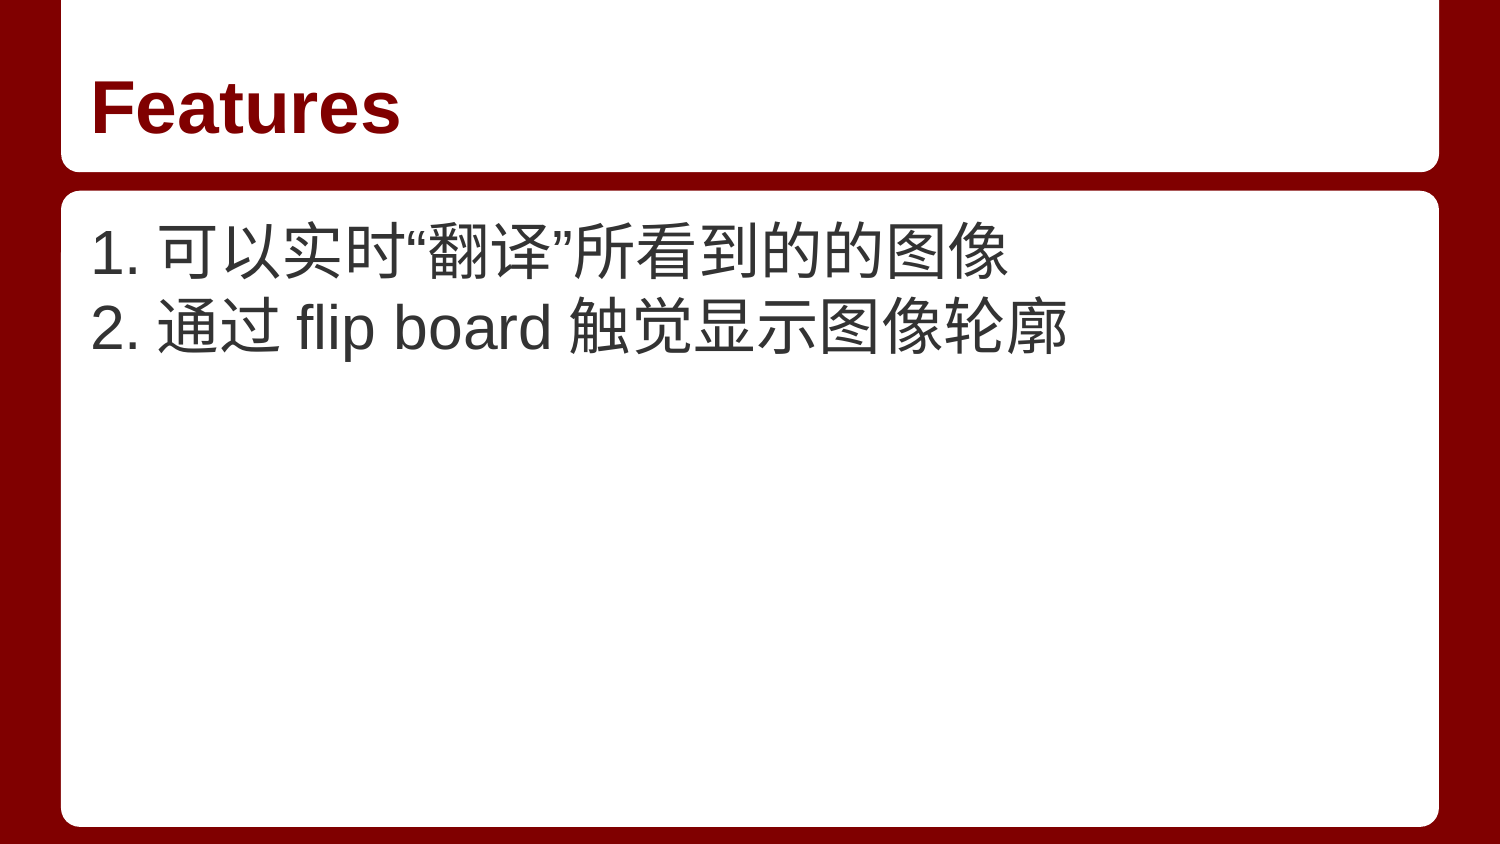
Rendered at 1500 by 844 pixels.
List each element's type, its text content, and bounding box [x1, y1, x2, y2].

title Features [75, 22, 1425, 164]
list 1.可以实时“翻译”所看到的的图像 2.通过flip board触觉显示图像轮廓 [75, 196, 1425, 808]
